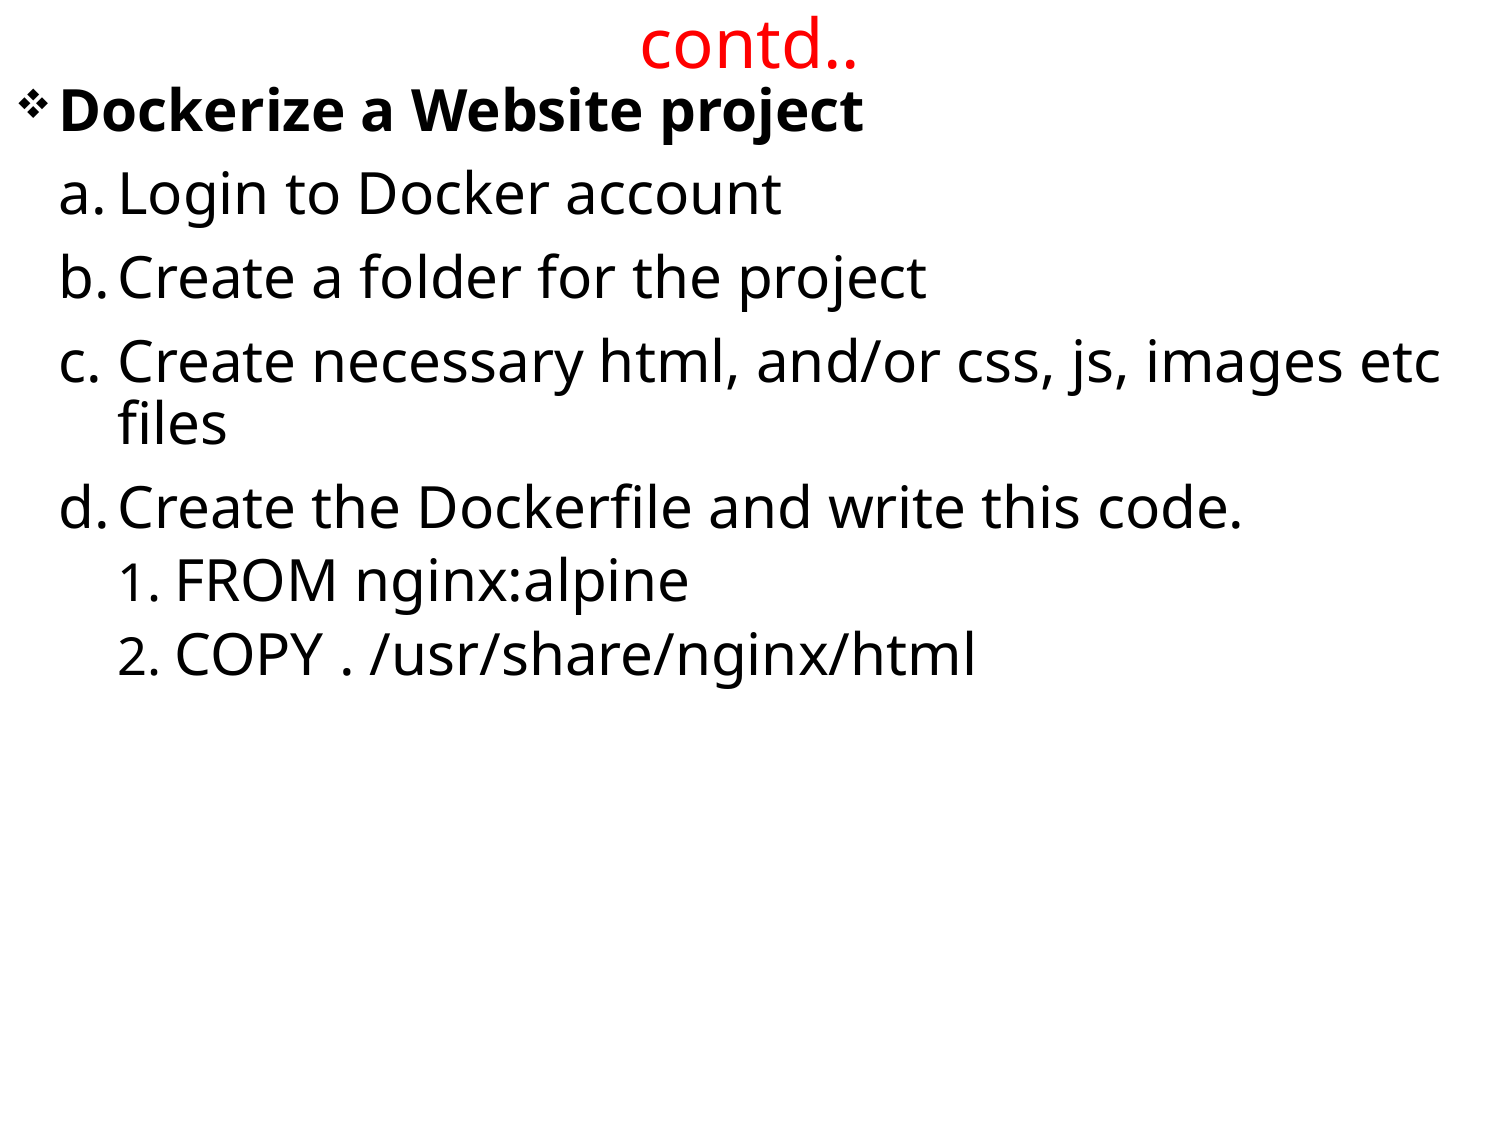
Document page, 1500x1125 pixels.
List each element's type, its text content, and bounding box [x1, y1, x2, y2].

list Dockerize a Website project Login to Docker account Create a folder for the project Create necessary html, and/or css, js, images etc files Create the Dockerfile and write this code. FROM nginx:alpine COPY . /usr/share/nginx/html [0, 73, 1500, 1124]
title contd.. [0, 1, 1500, 73]
